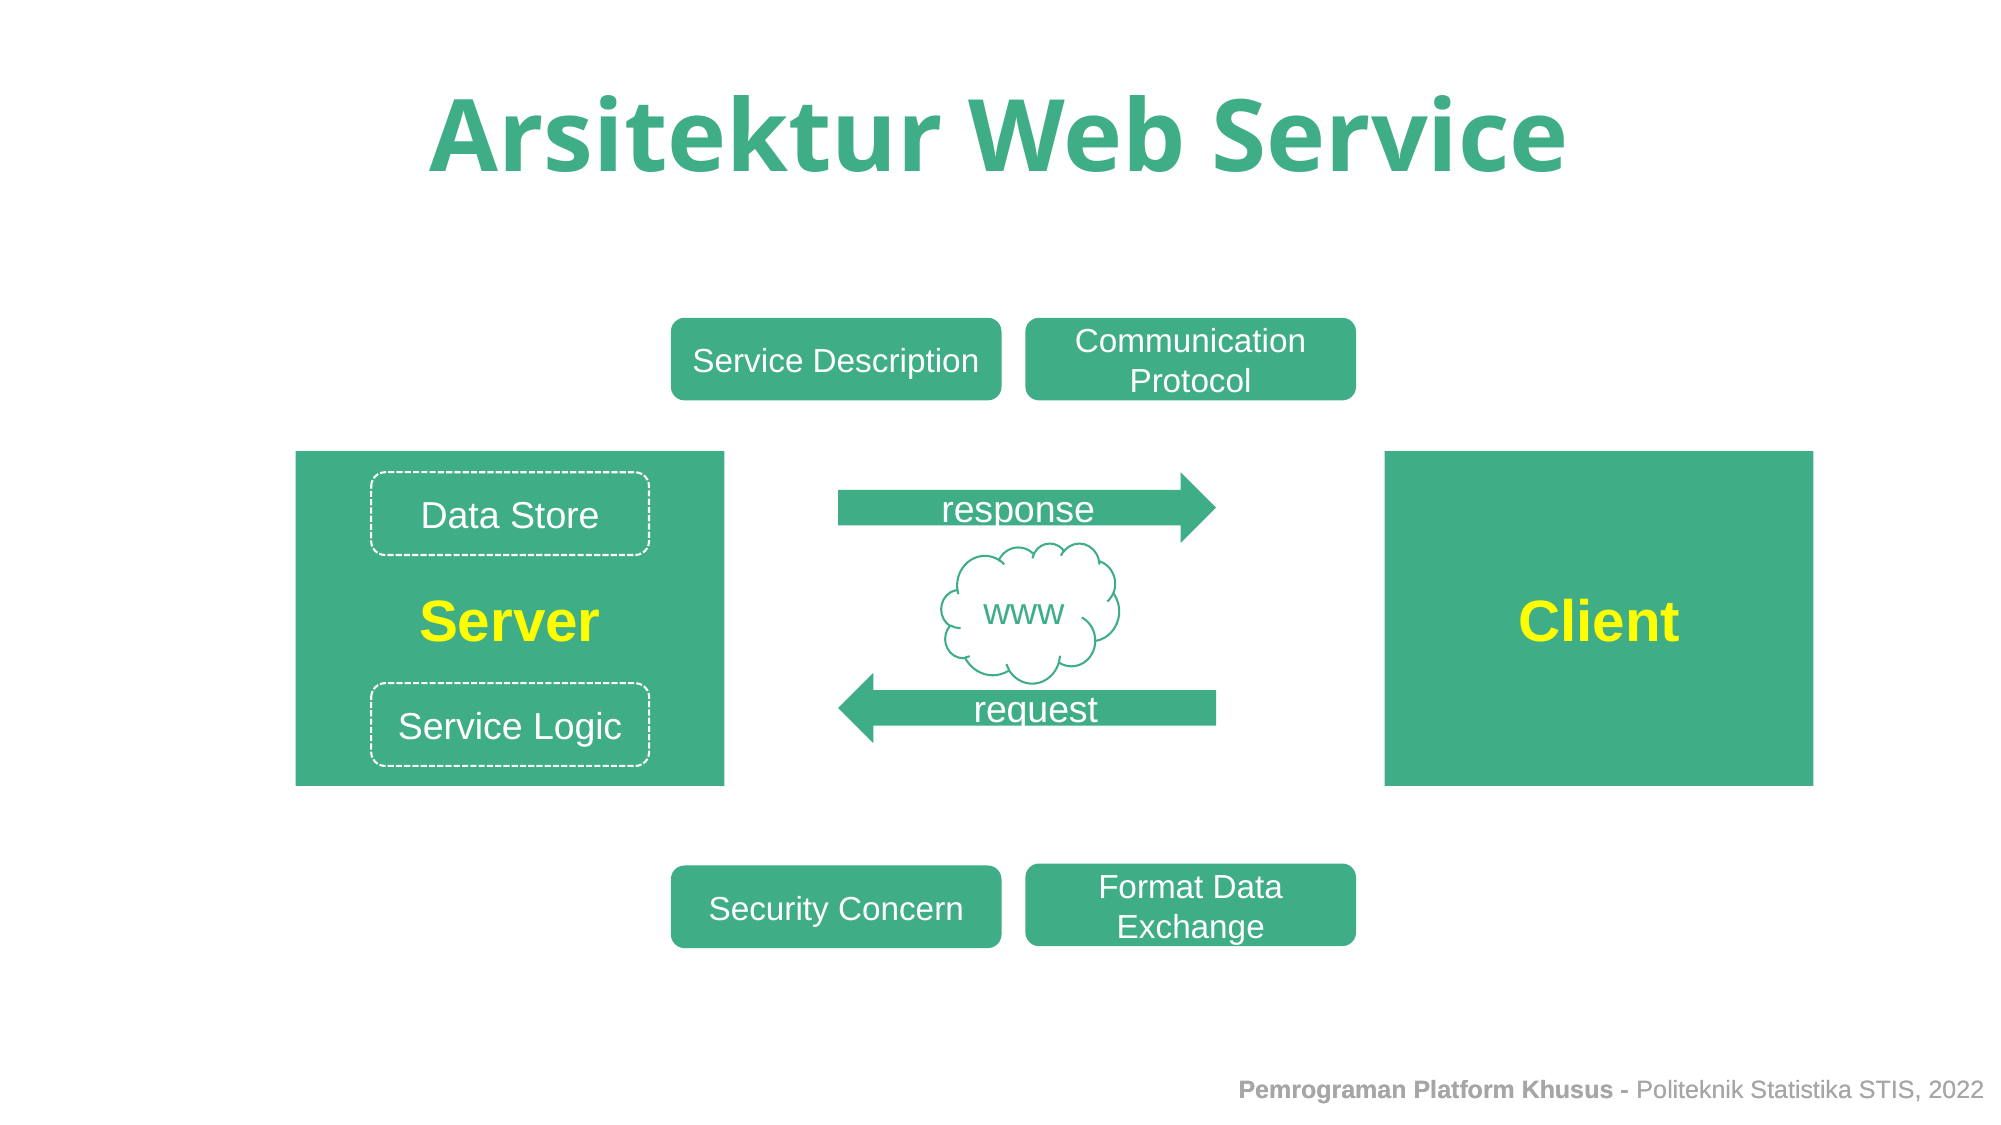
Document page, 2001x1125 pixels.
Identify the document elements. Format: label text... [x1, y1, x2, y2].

text_box Service Description [669, 316, 1003, 402]
text_box Communication Protocol [1024, 316, 1358, 402]
text_box Client [1384, 450, 1814, 787]
text_box Security Concern [669, 864, 1003, 950]
text_box Pemrograman Platform Khusus - Politeknik Statistika STIS, 2022 [1142, 1066, 2000, 1112]
text_box Data Store [370, 471, 651, 557]
text_box response [837, 469, 1218, 546]
text_box Service Logic [370, 682, 651, 767]
text_box Format Data Exchange [1024, 862, 1358, 948]
text_box www [940, 542, 1121, 685]
text_box request [836, 670, 1218, 746]
text_box Arsitektur Web Service [277, 63, 1723, 199]
text_box Server [295, 450, 725, 787]
